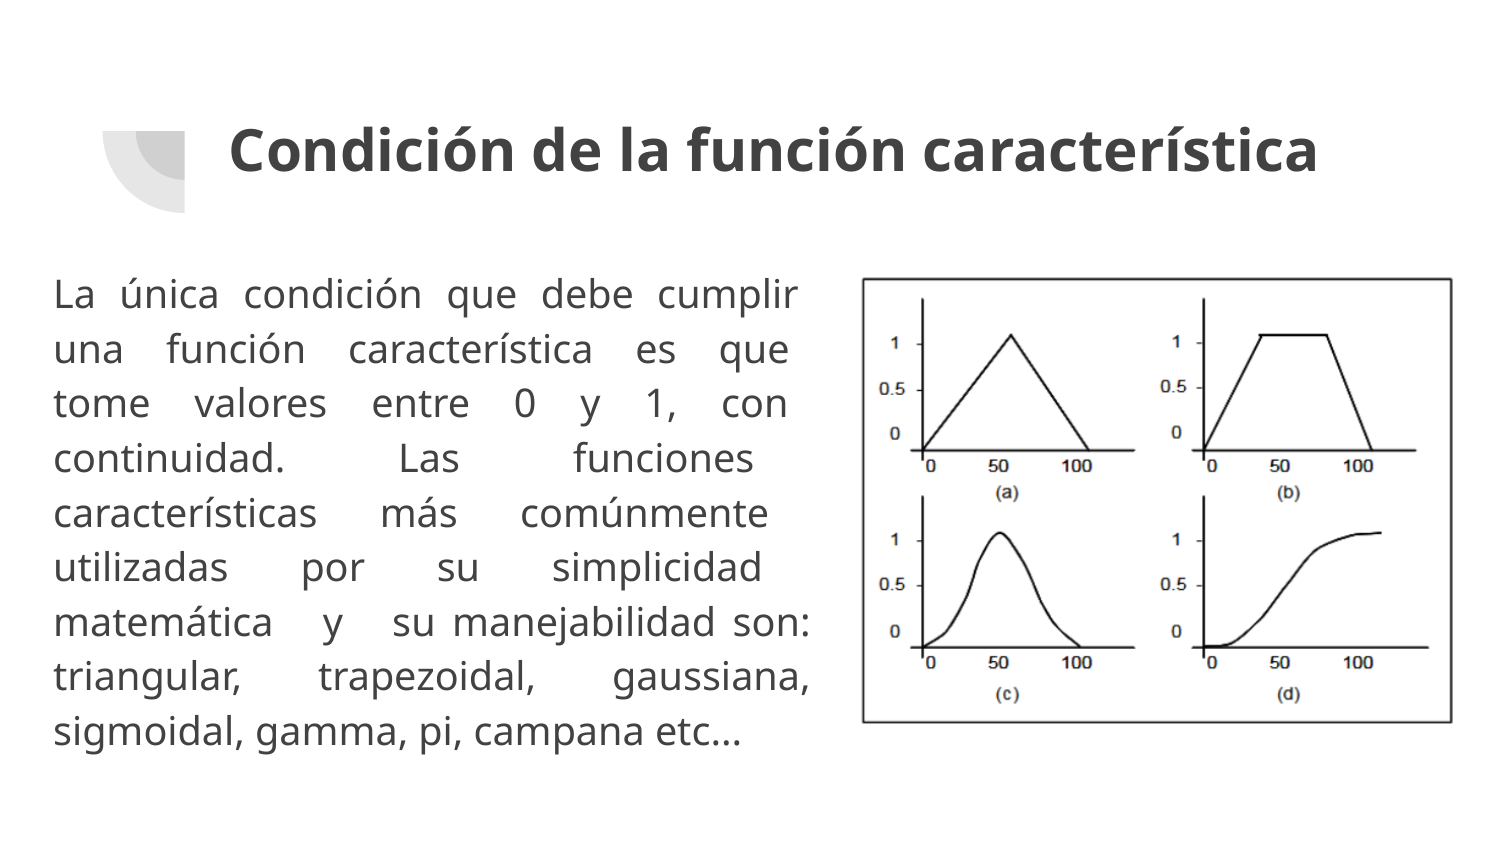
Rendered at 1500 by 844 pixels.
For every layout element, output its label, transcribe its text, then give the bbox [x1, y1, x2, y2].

title Condición de la función característica [213, 98, 1368, 263]
list La única condición que debe cumplir una función característica es que tome valores entre 0 y 1, con continuidad. Las funciones características más comúnmente utilizadas por su simplicidad matemática y su manejabilidad son: triangular, trapezoidal, gaussiana, sigmoidal, gamma, pi, campana etc... [38, 247, 827, 820]
picture [843, 261, 1468, 729]
